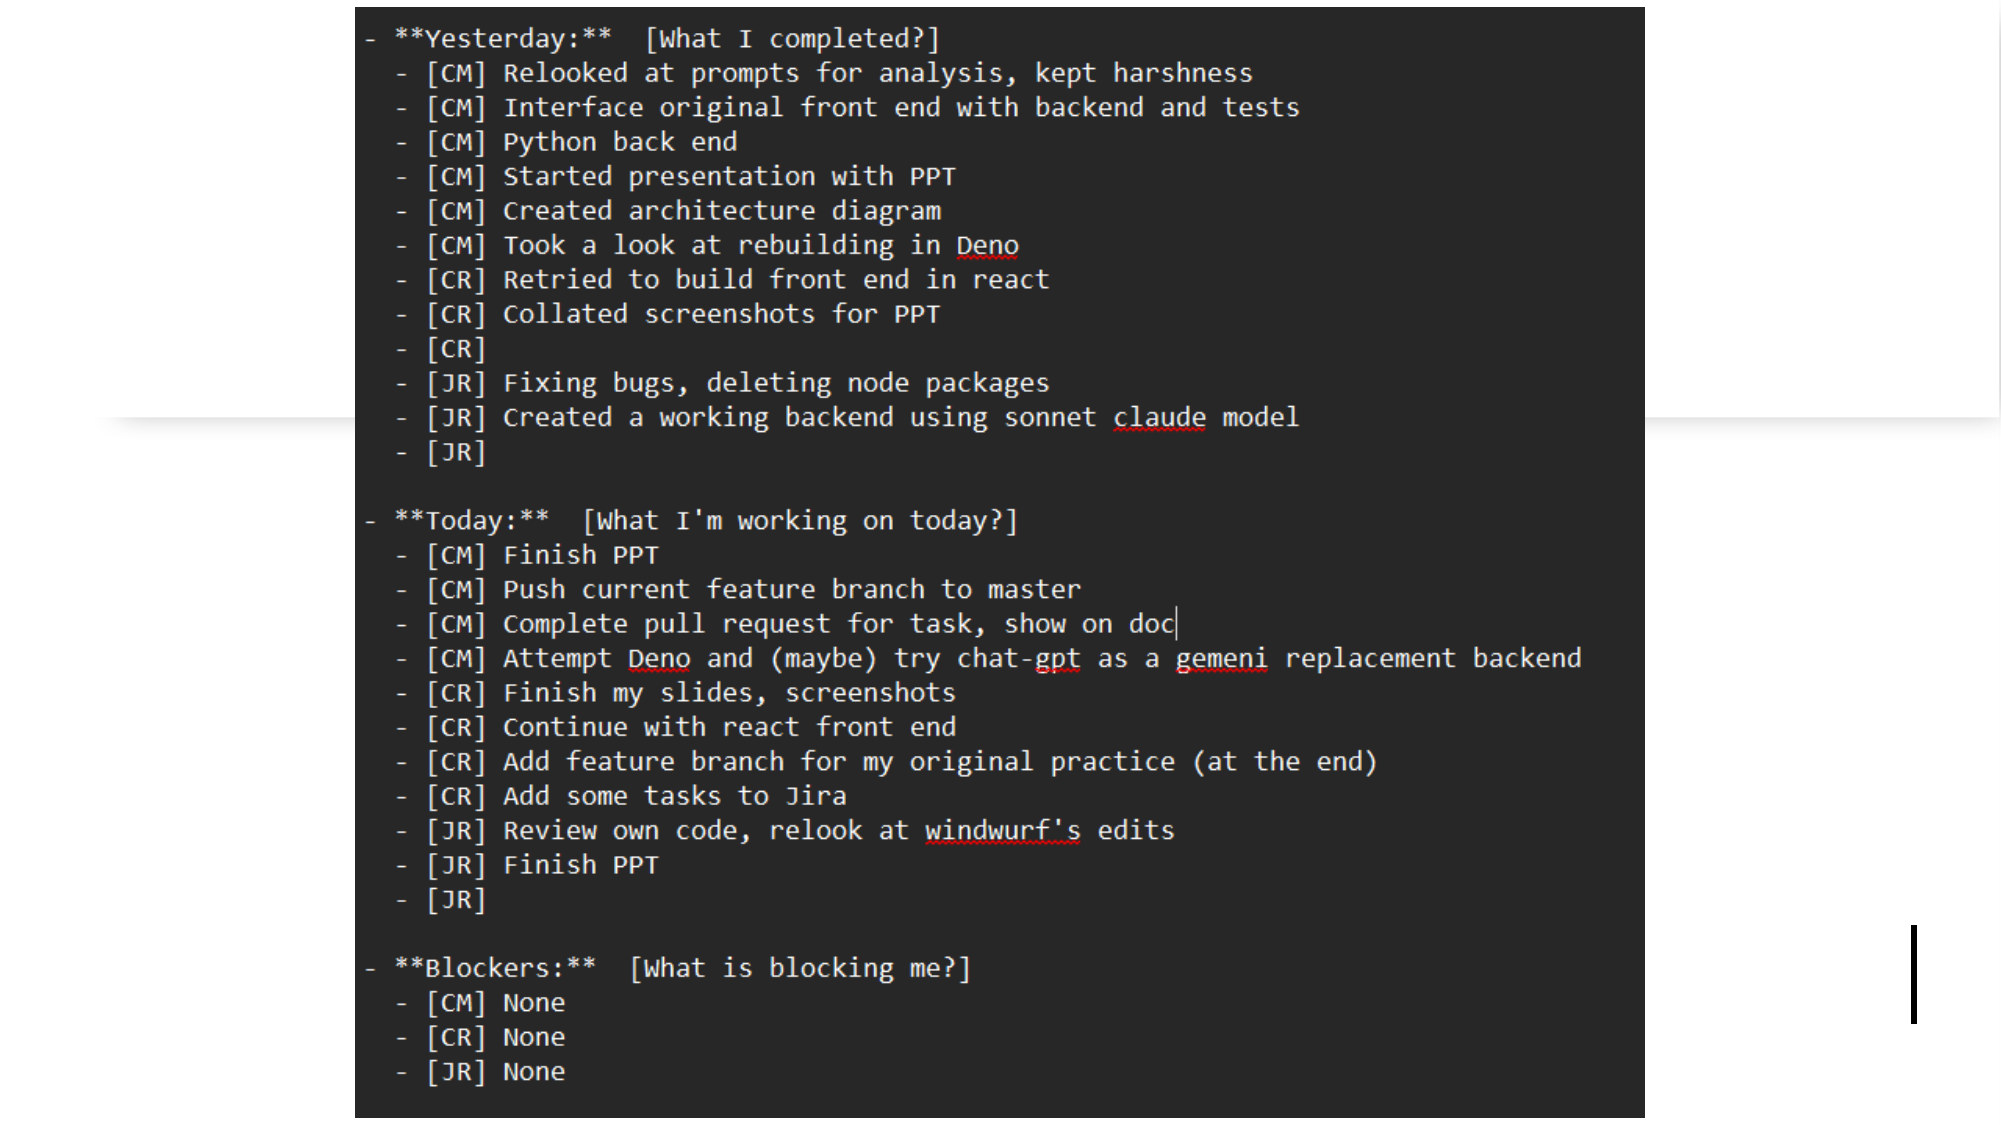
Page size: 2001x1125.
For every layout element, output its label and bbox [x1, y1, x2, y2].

picture [355, 7, 1645, 1118]
